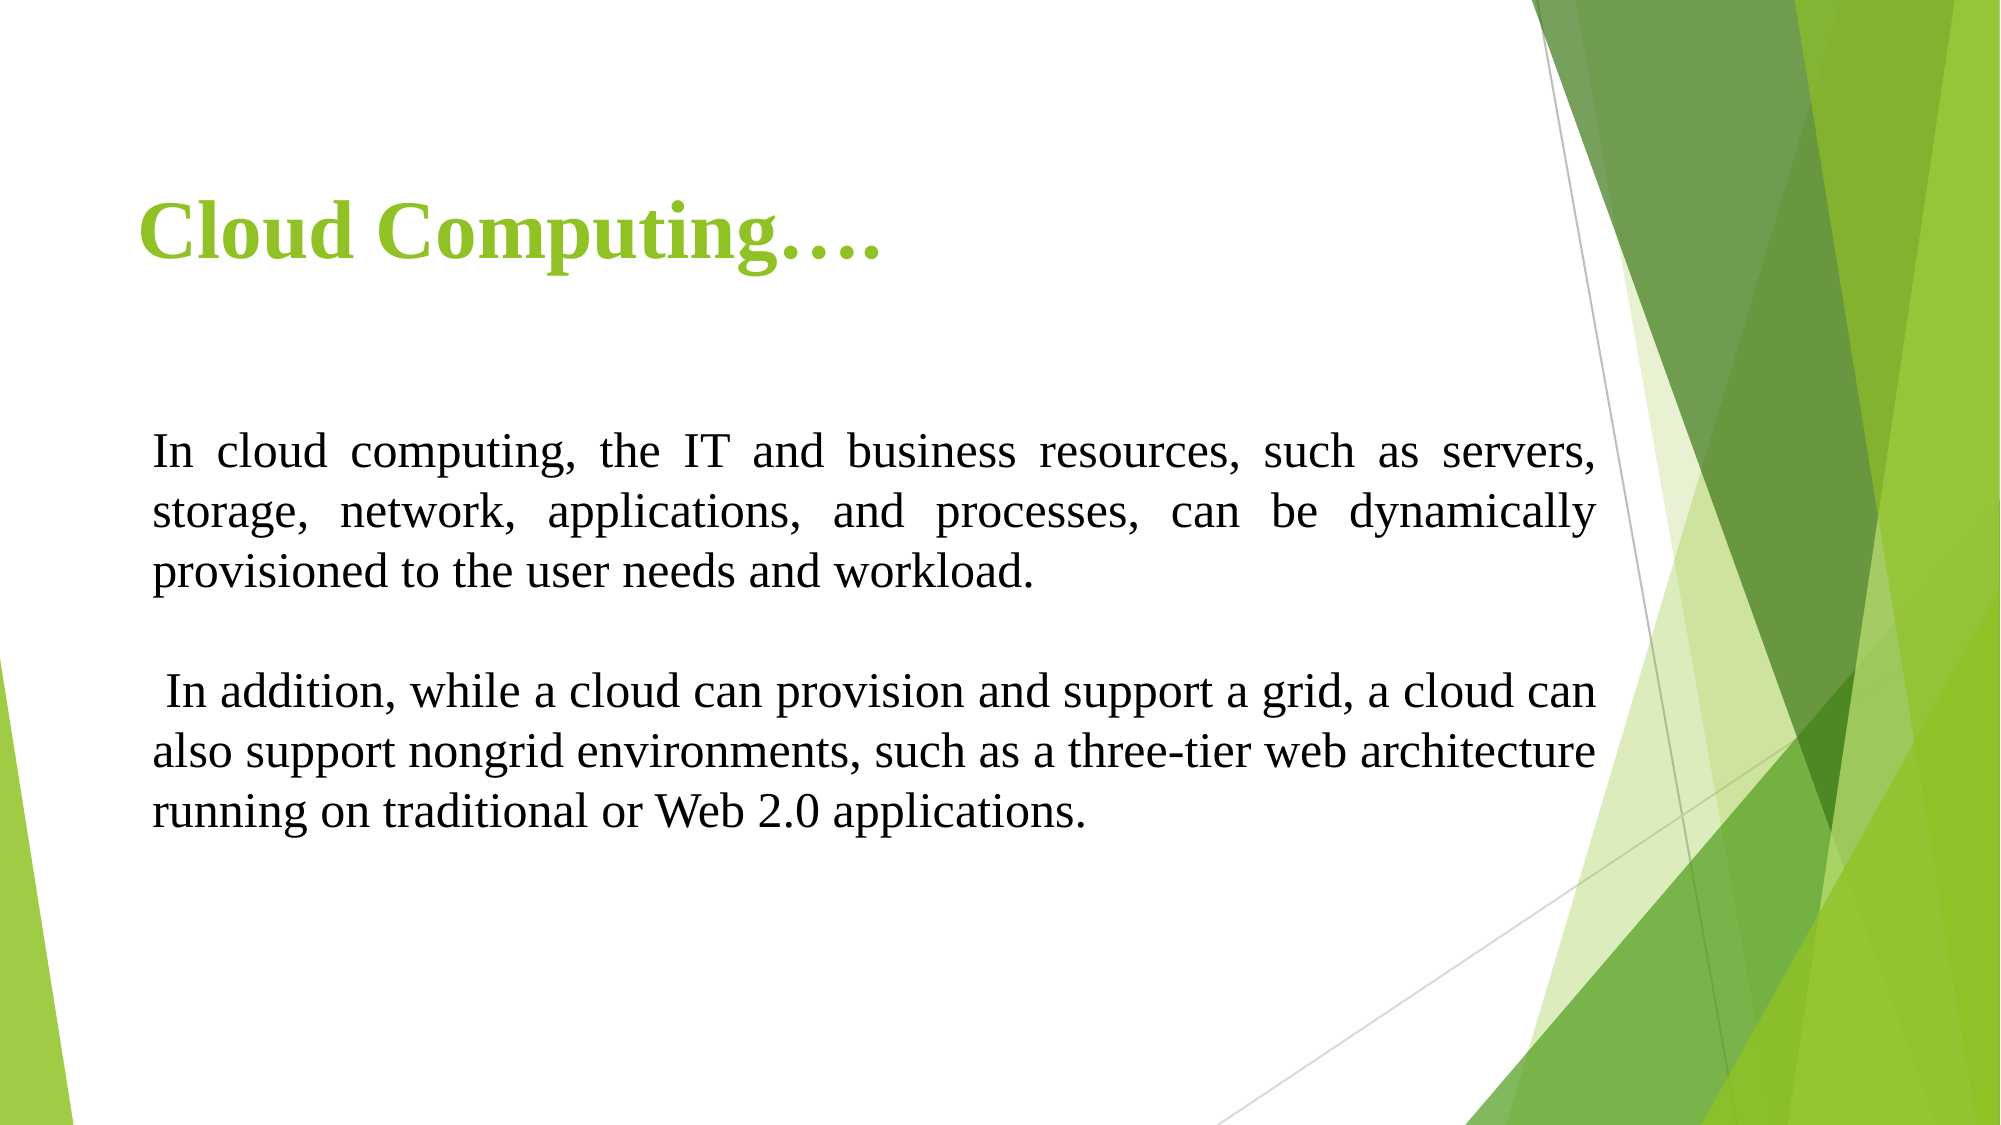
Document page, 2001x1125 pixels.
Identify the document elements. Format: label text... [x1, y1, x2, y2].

text_box In cloud computing, the IT and business resources, such as servers, storage, network, applications, and processes, can be dynamically provisioned to the user needs and workload. In addition, while a cloud can provision and support a grid, a cloud can also support nongrid environments, such as a three-tier web architecture running on traditional or Web 2.0 applications. [137, 350, 1613, 846]
title Cloud Computing…. [137, 174, 1136, 276]
